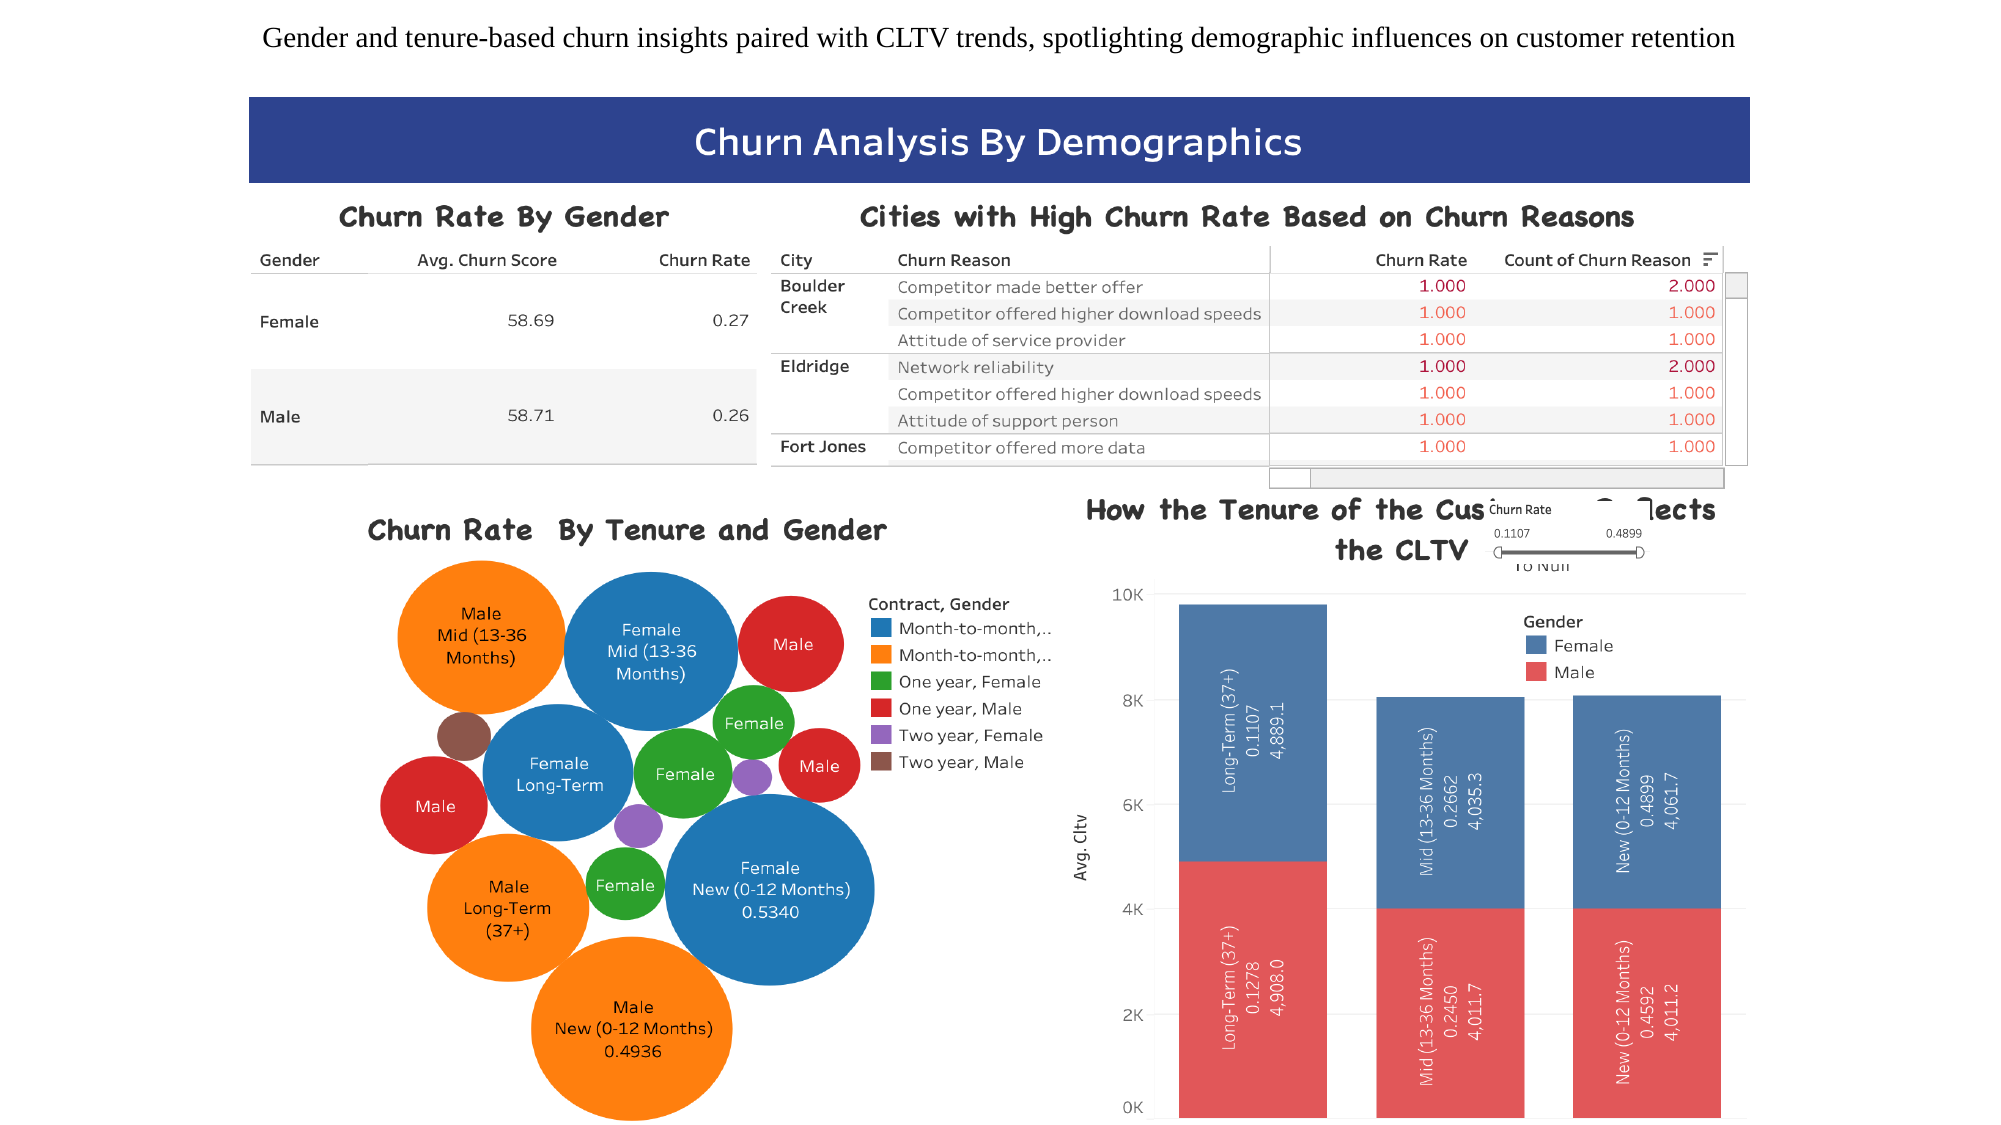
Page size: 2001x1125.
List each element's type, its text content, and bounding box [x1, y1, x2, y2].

text_box Gender and tenure-based churn insights paired with CLTV trends, spotlighting demographic influences on customer retention [168, 11, 1832, 61]
picture [249, 97, 1750, 1125]
